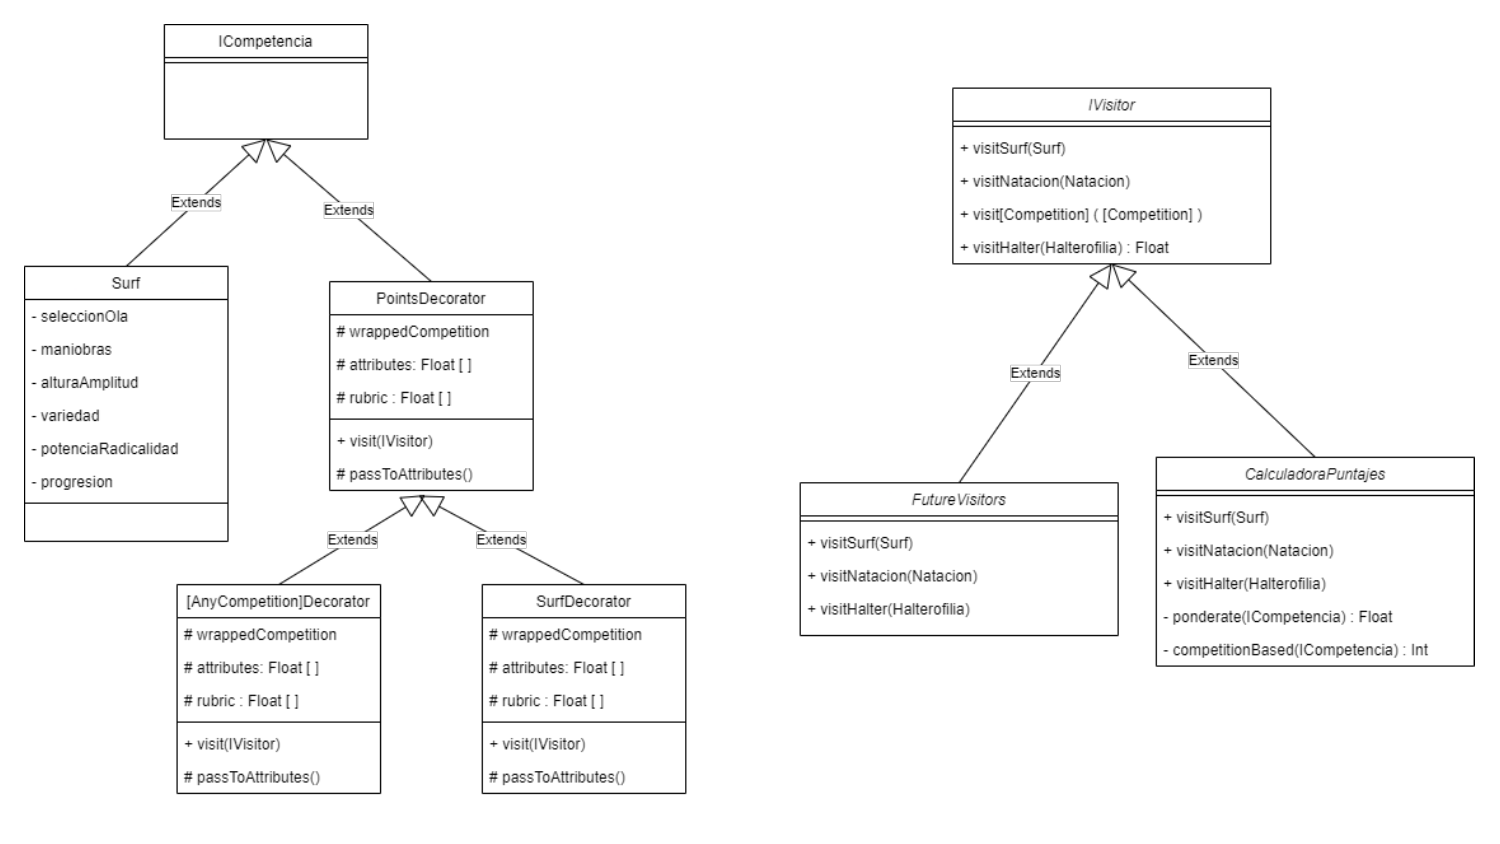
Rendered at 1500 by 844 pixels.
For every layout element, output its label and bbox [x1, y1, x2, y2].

picture [24, 24, 1476, 798]
